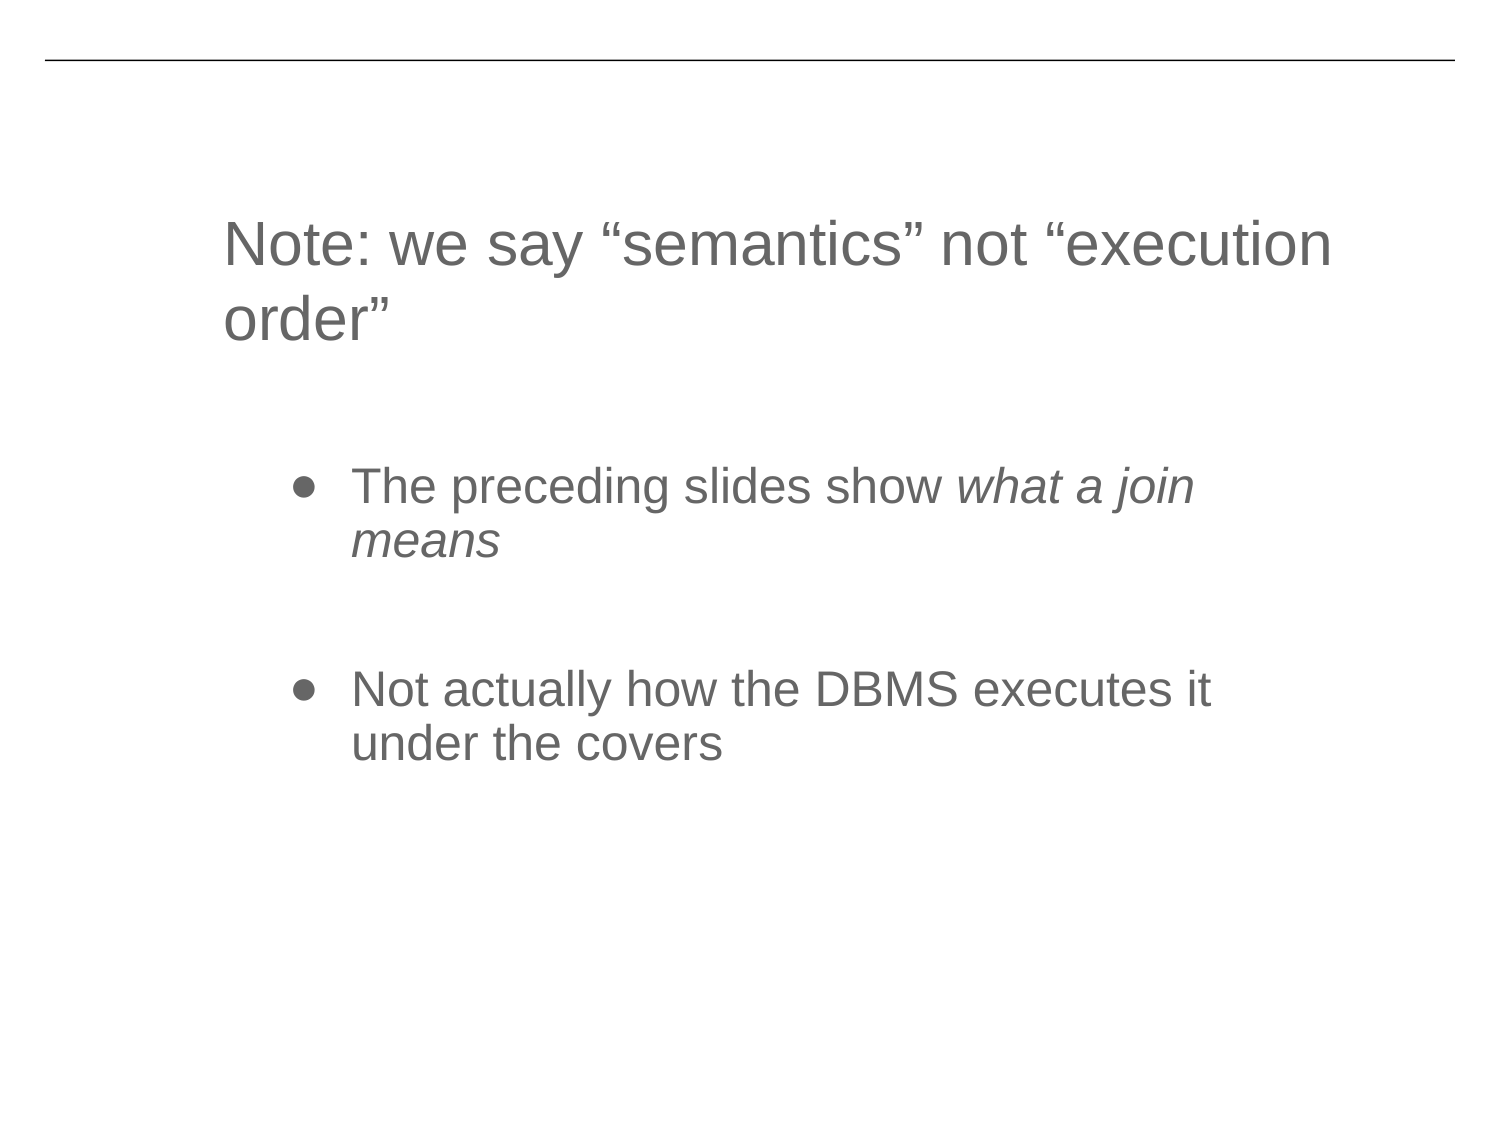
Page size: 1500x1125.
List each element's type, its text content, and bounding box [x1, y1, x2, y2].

title Note: we say “semantics” not “execution order” [208, 187, 1364, 379]
list The preceding slides show what a join means Not actually how the DBMS executes it under the covers [261, 364, 1313, 726]
